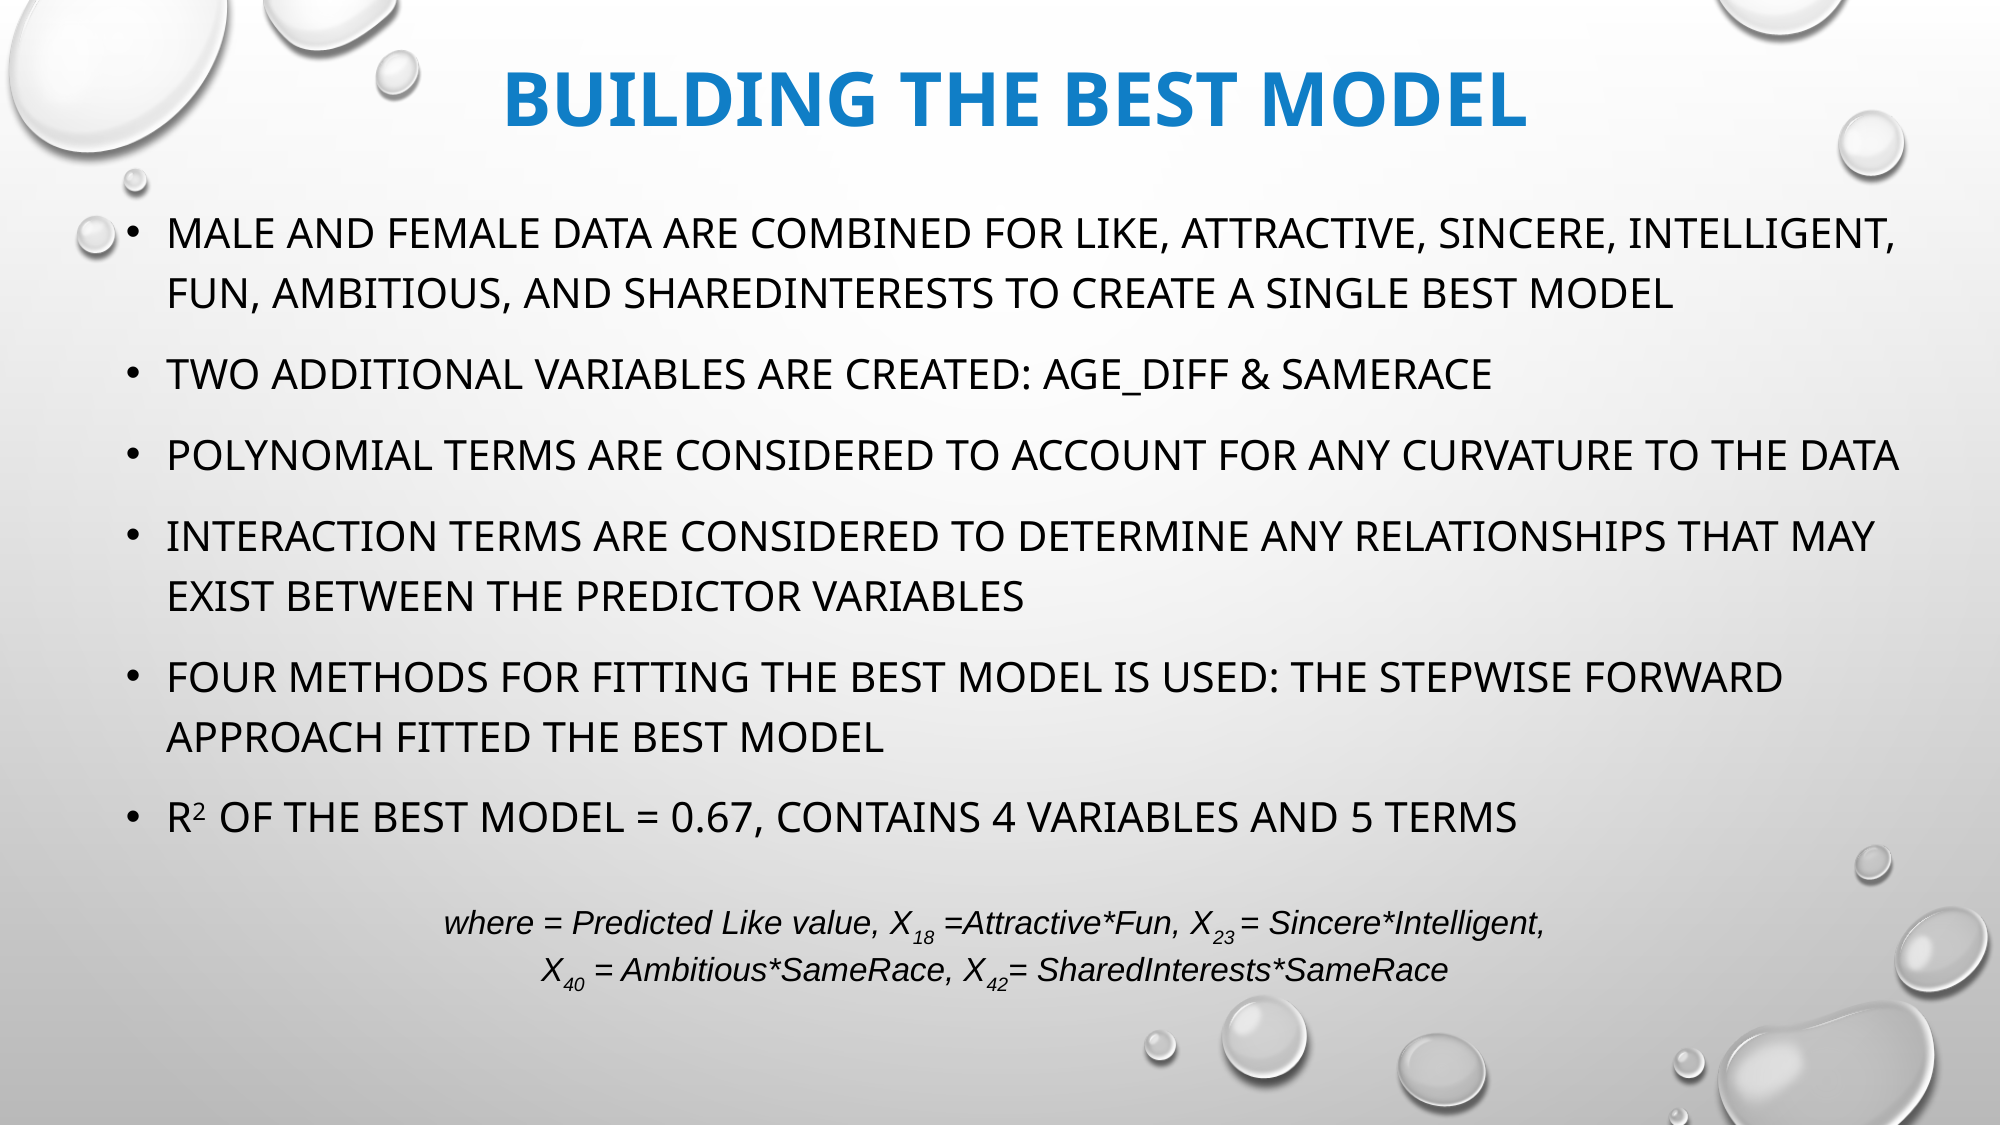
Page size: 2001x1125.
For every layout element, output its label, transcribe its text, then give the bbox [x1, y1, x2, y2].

title BUILDING THE BEST MODEL [165, 75, 1866, 242]
text_box [0, 0, 2000, 75]
picture [0, 75, 2000, 1125]
